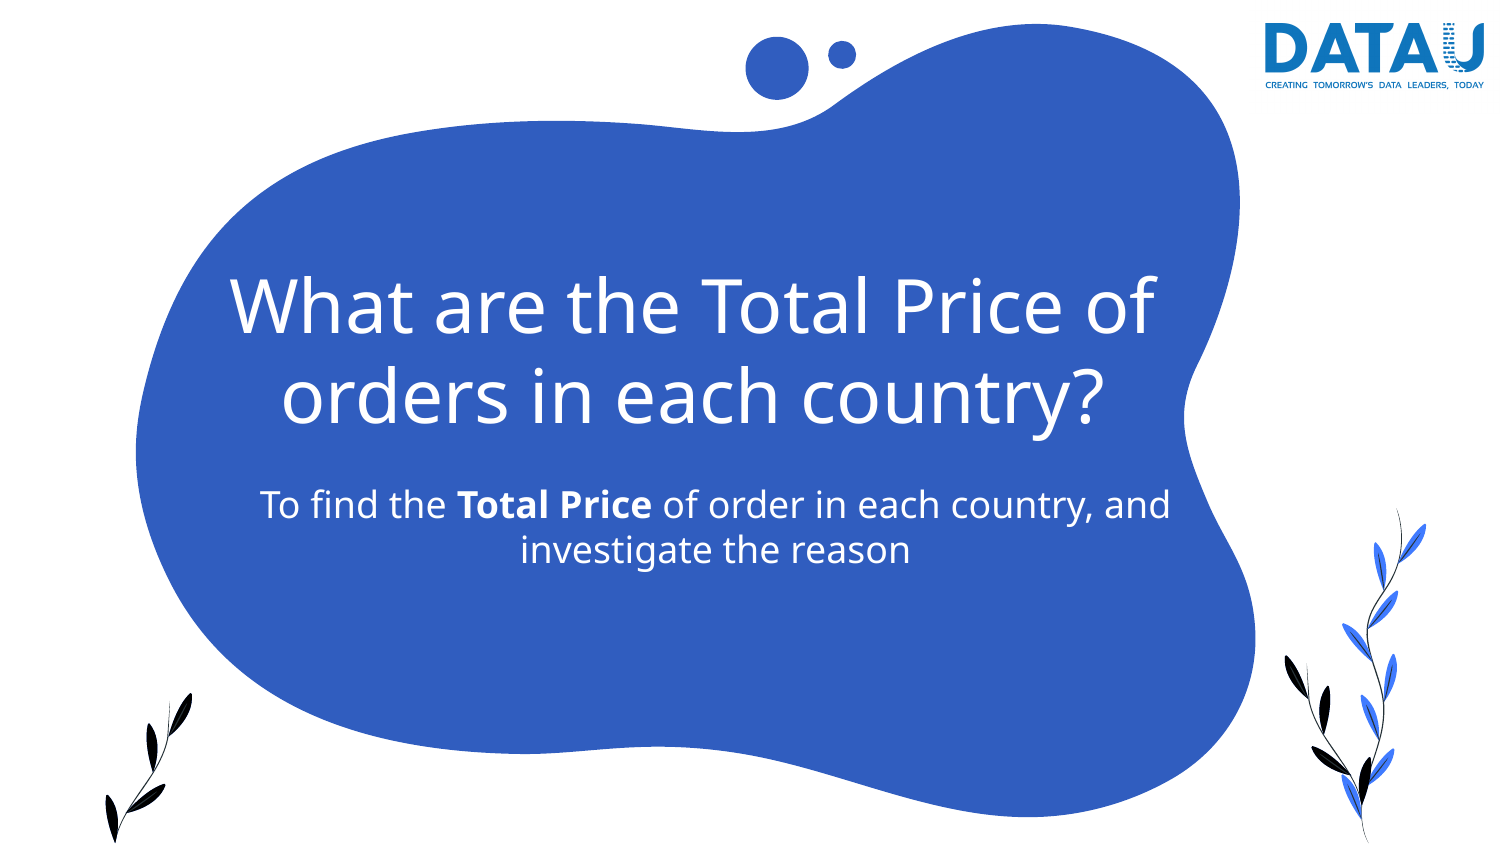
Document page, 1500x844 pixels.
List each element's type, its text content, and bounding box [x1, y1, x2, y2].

subtitle To find the Total Price of order in each country, and investigate the reason [217, 465, 1215, 544]
picture [1248, 0, 1500, 115]
title What are the Total Price of orders in each country? [194, 237, 1192, 454]
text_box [1282, 507, 1427, 844]
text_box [103, 692, 195, 844]
